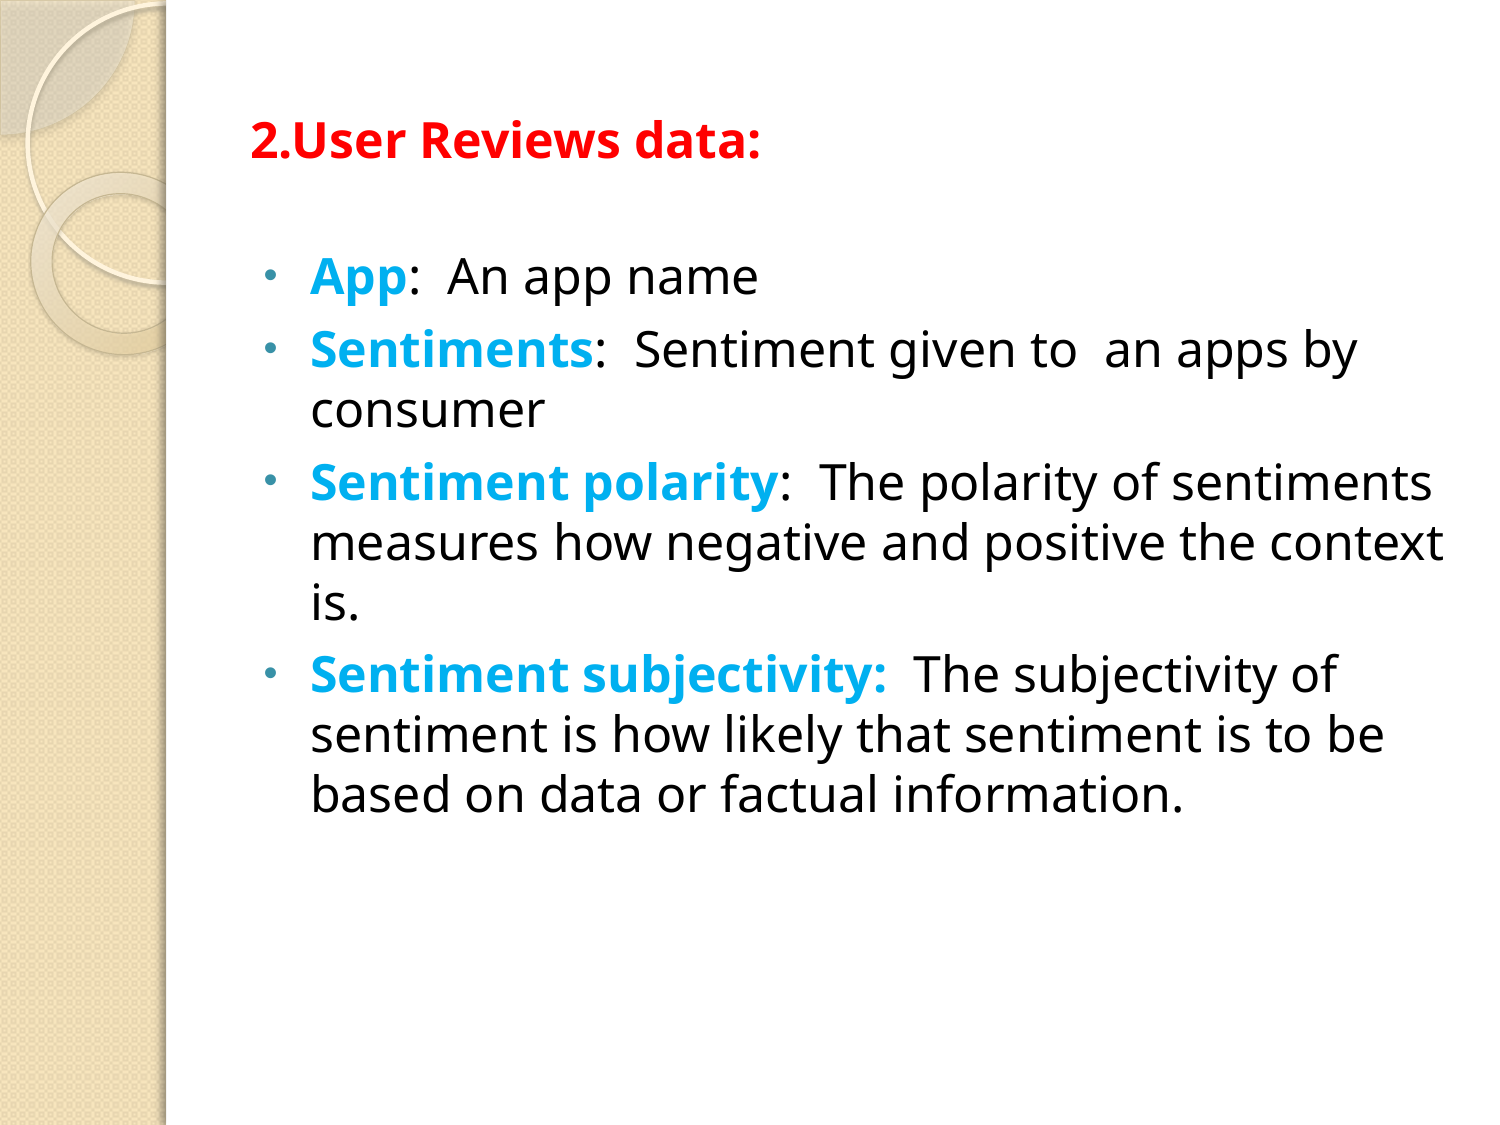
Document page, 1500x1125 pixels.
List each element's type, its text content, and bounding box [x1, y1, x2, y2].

title 2.User Reviews data: [235, 45, 1466, 233]
list App: An app name Sentiments: Sentiment given to an apps by consumer Sentiment polarity: The polarity of sentiments measures how negative and positive the context is. Sentiment subjectivity: The subjectivity of sentiment is how likely that sentiment is to be based on data or factual information. [235, 237, 1466, 1025]
